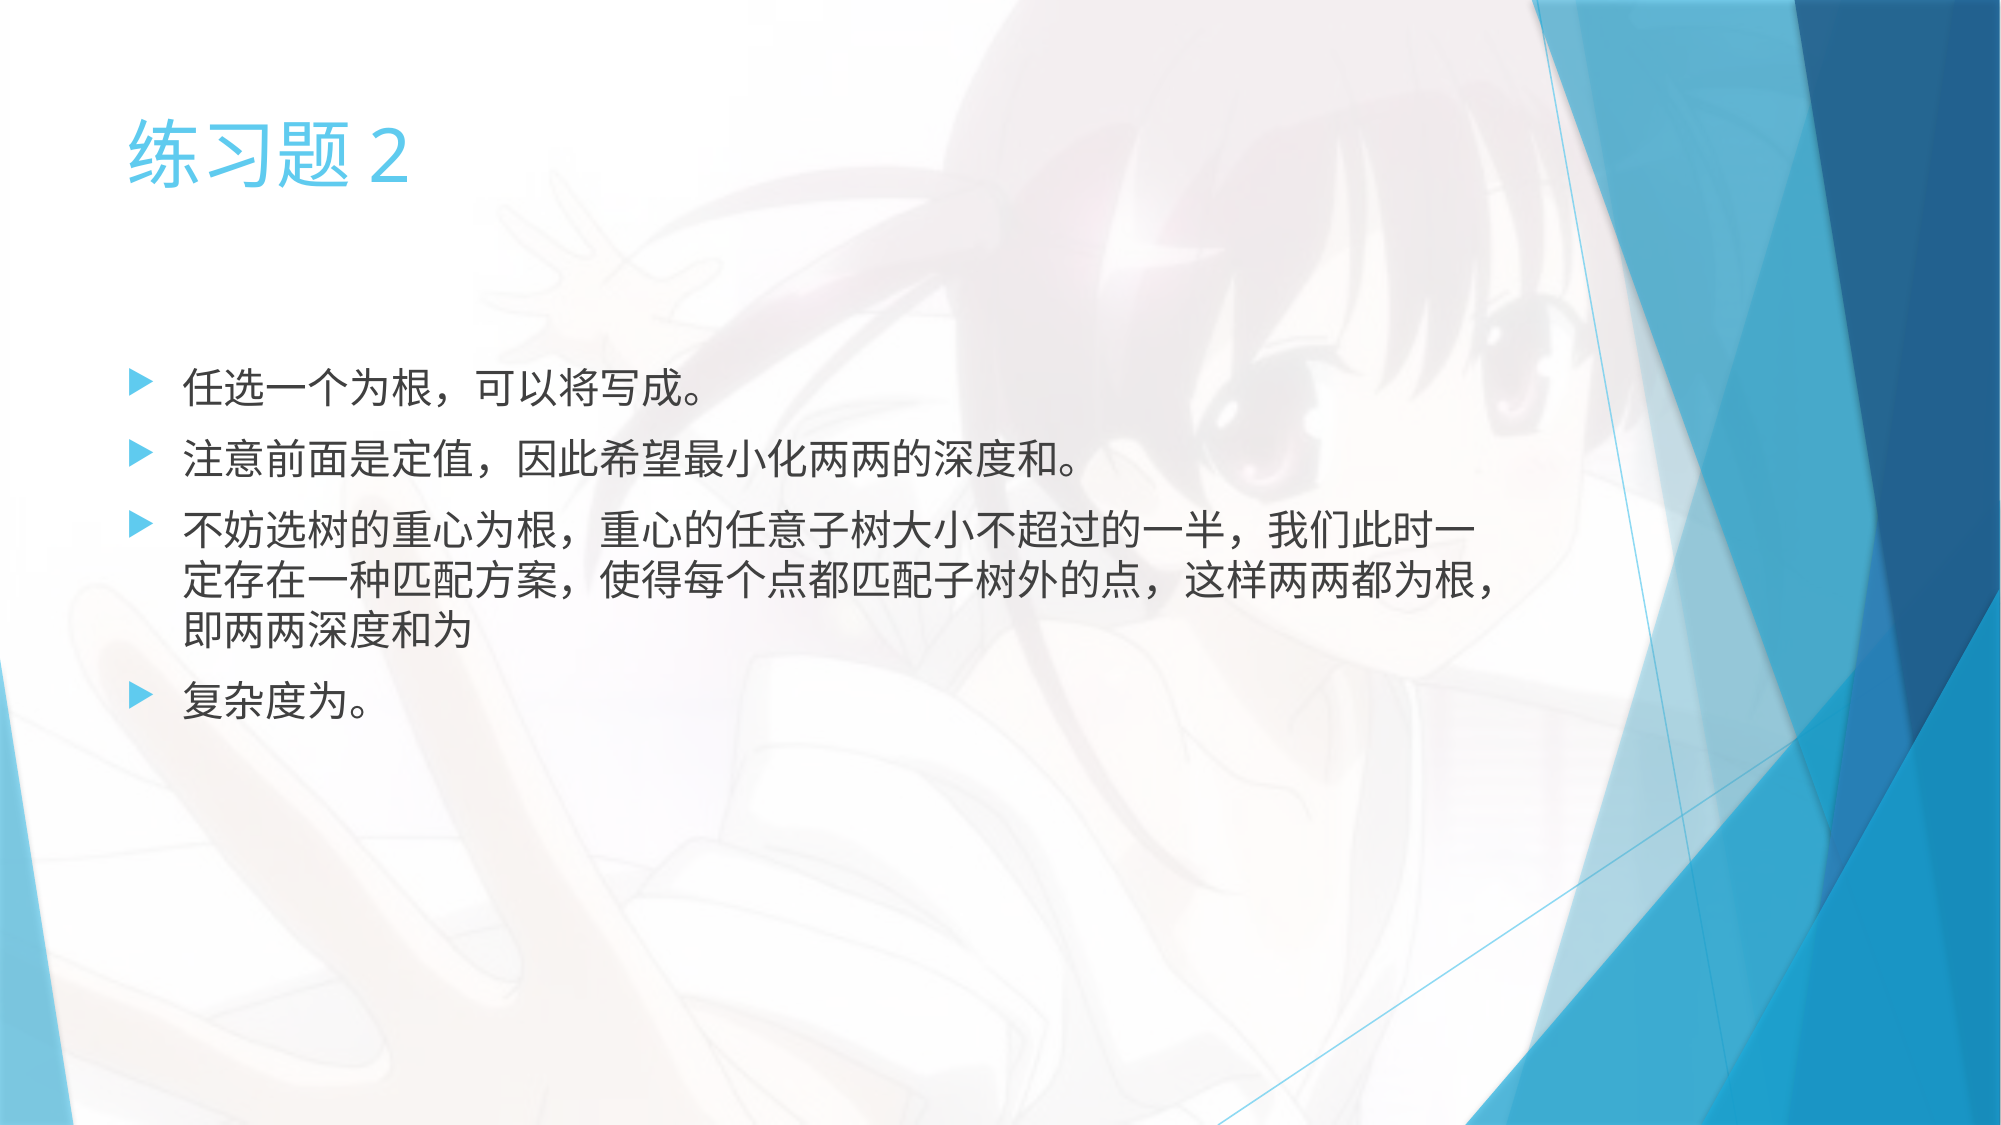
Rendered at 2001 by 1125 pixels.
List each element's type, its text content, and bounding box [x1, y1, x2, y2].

title 练习题2 [111, 99, 1522, 317]
